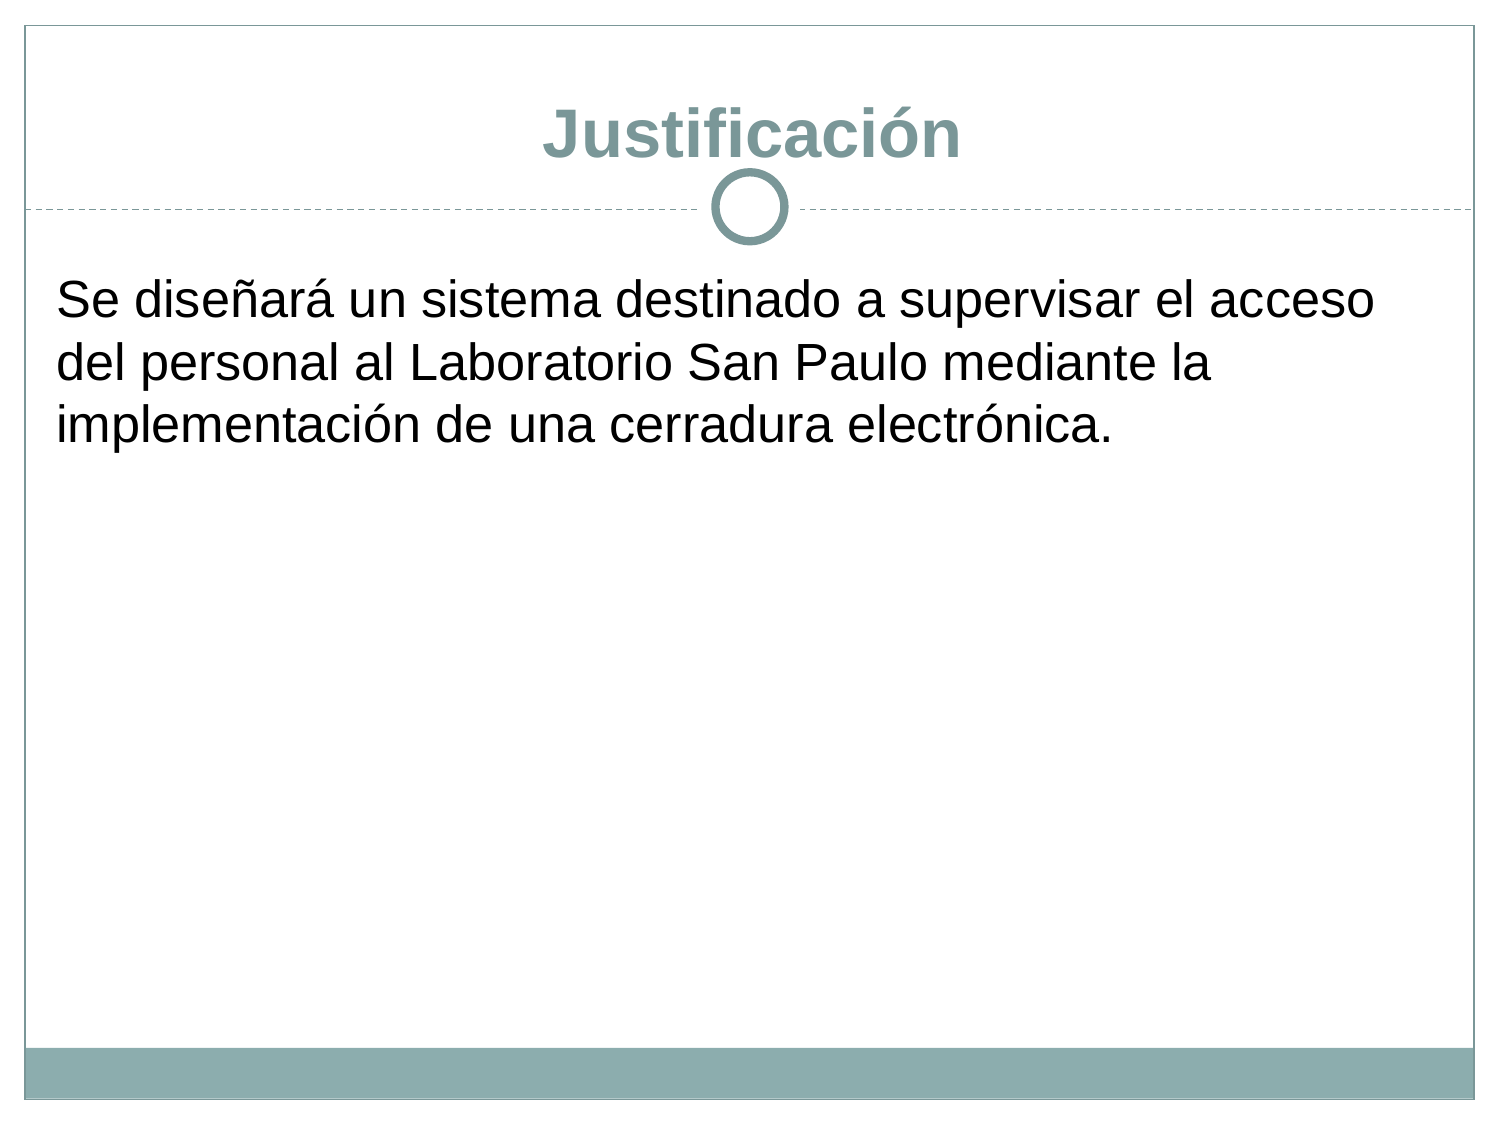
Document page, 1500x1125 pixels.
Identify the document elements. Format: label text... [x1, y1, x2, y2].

list Se diseñará un sistema destinado a supervisar el acceso del personal al Laboratorio San Paulo mediante la implementación de una cerradura electrónica. [41, 194, 1459, 968]
title Justificación [53, 54, 1454, 179]
